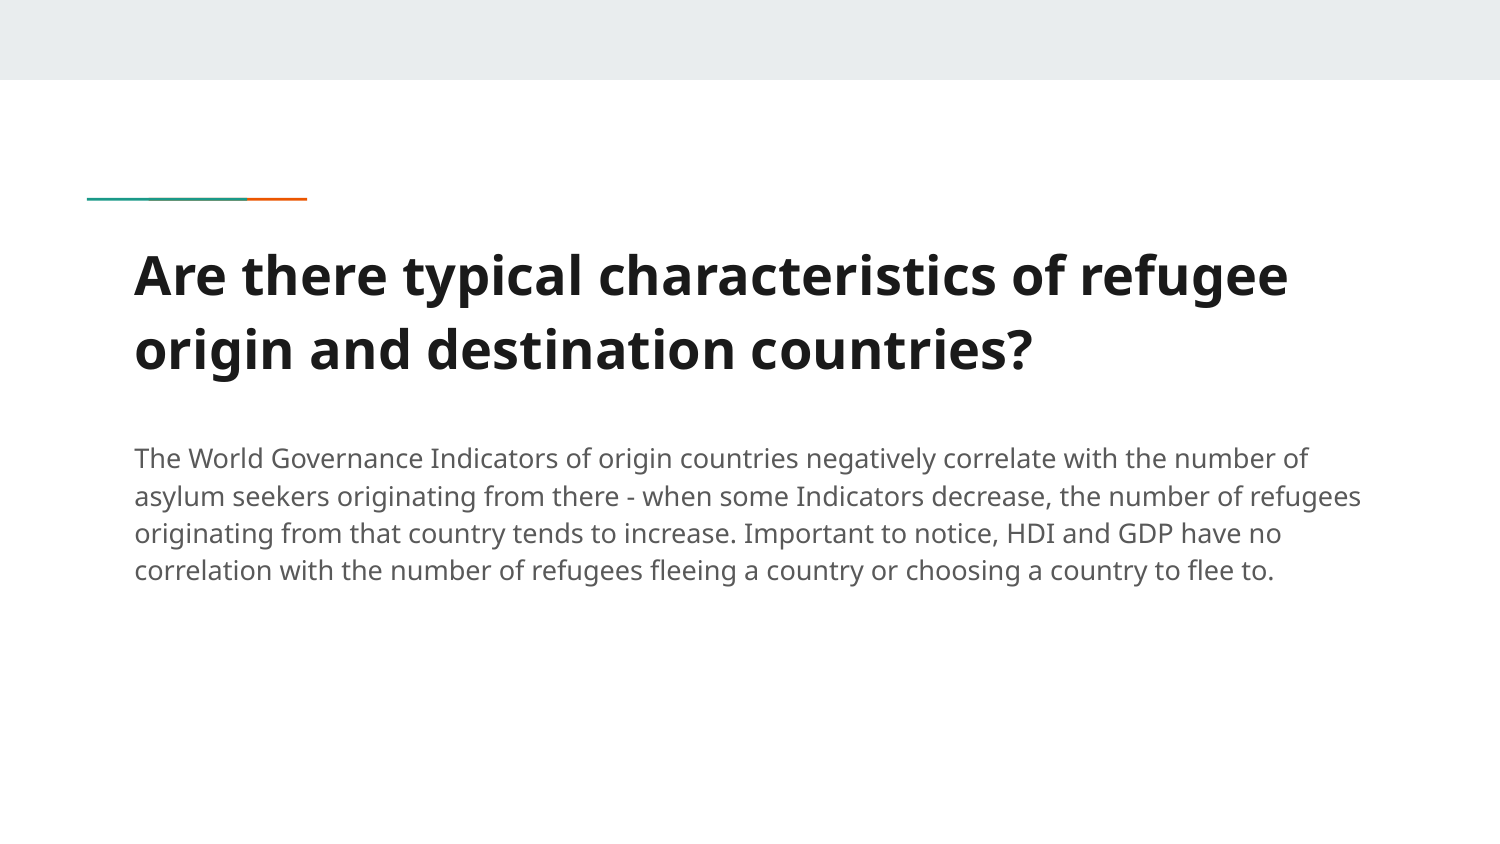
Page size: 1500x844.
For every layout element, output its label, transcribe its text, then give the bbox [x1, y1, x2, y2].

title Are there typical characteristics of refugee origin and destination countries? [119, 216, 1381, 305]
list The World Governance Indicators of origin countries negatively correlate with the number of asylum seekers originating from there - when some Indicators decrease, the number of refugees originating from that country tends to increase. Important to notice, HDI and GDP have no correlation with the number of refugees fleeing a country or choosing a country to flee to. [119, 421, 1381, 793]
